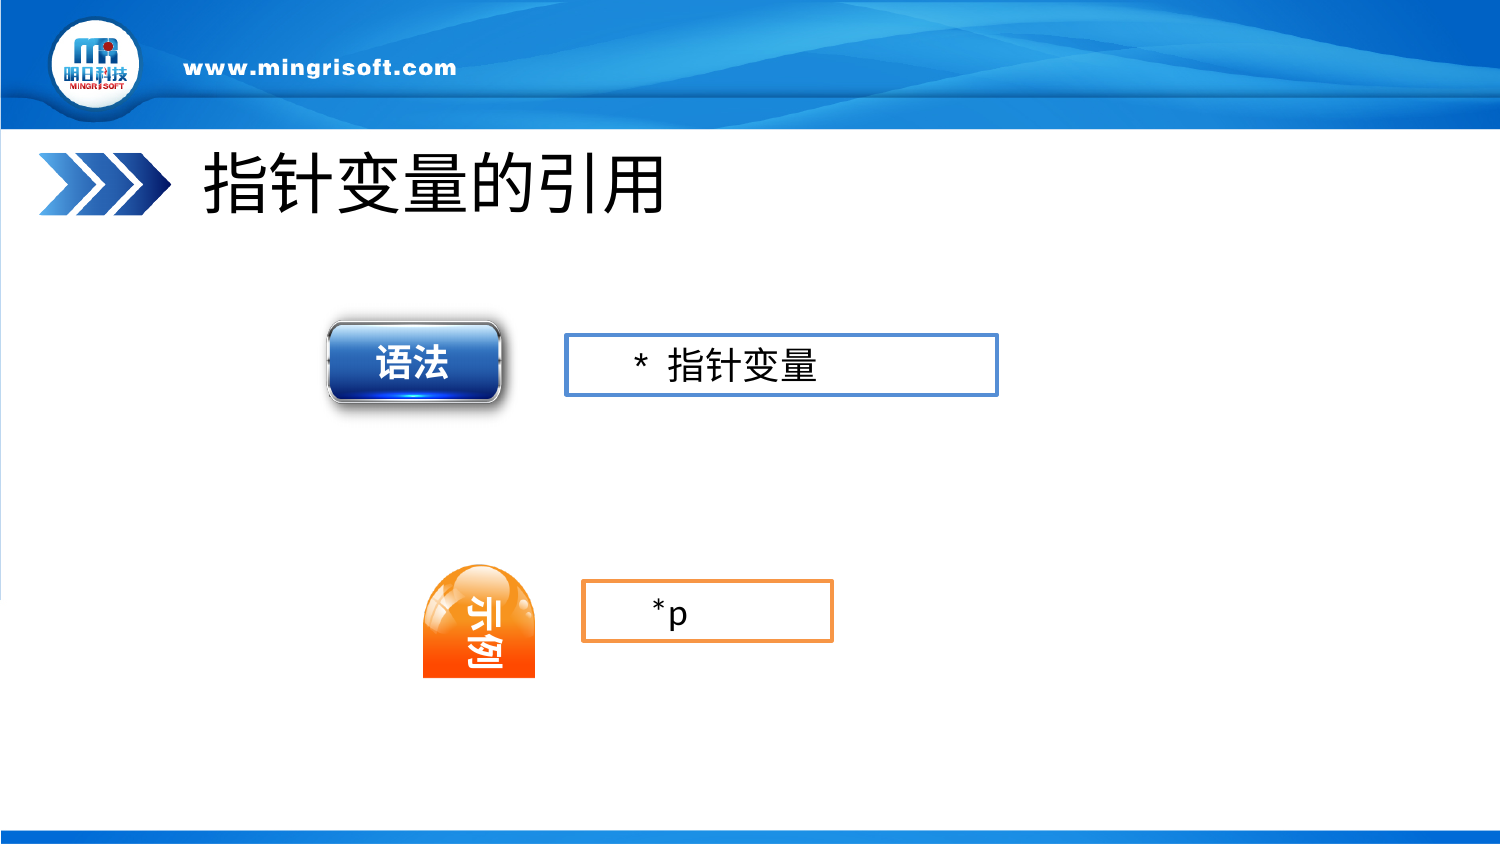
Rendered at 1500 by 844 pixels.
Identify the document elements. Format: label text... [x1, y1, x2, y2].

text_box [315, 212, 998, 519]
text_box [423, 558, 833, 684]
text_box 指针变量的引用 [187, 134, 725, 235]
picture [0, 0, 1500, 844]
